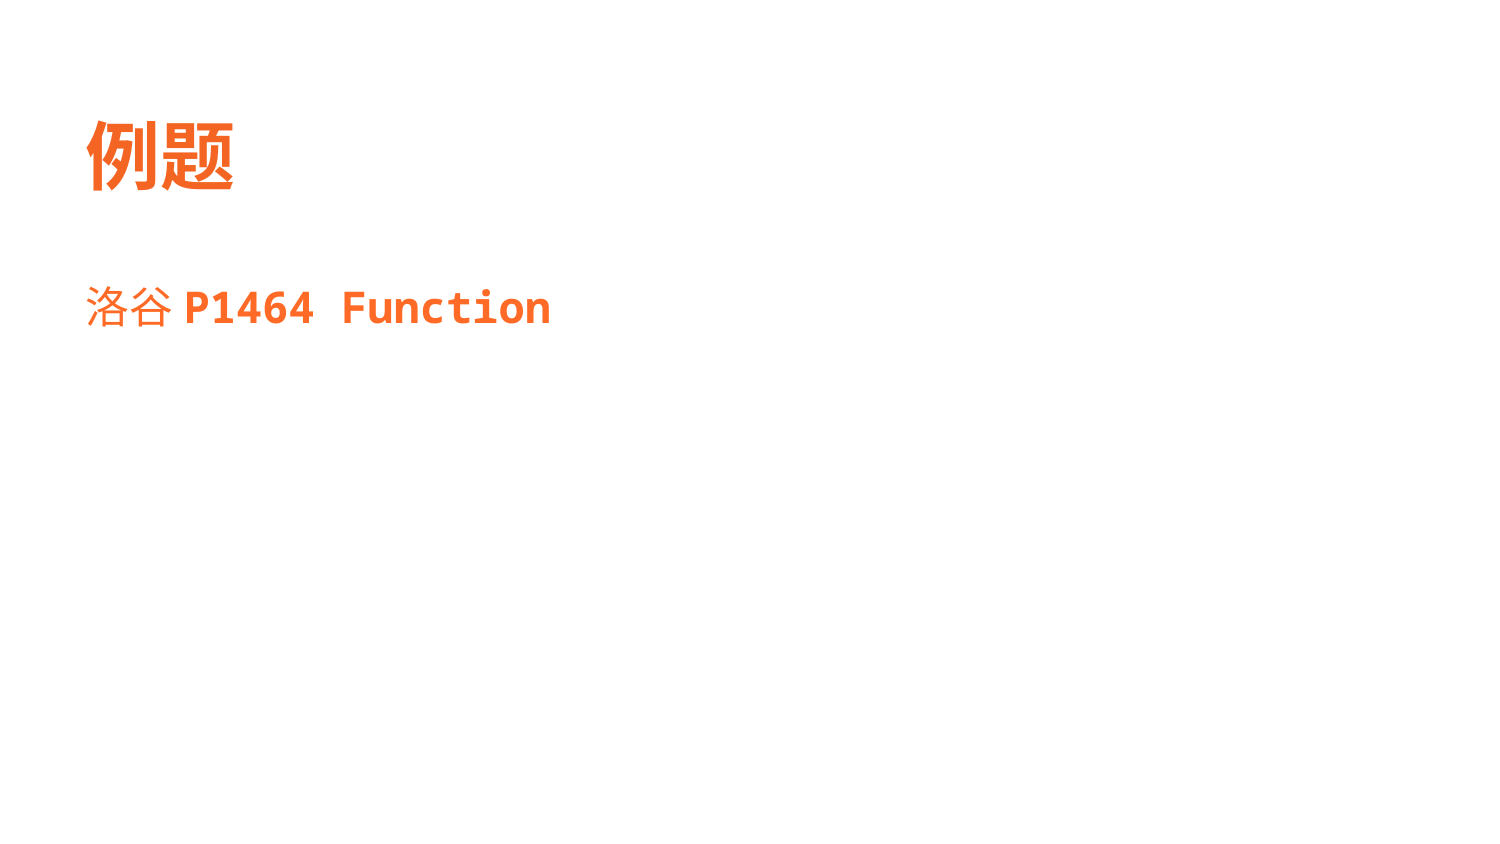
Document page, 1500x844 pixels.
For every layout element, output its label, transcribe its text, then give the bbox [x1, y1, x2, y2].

list 洛谷P1464 Function [70, 256, 1108, 750]
title 例题 [70, 94, 1108, 199]
